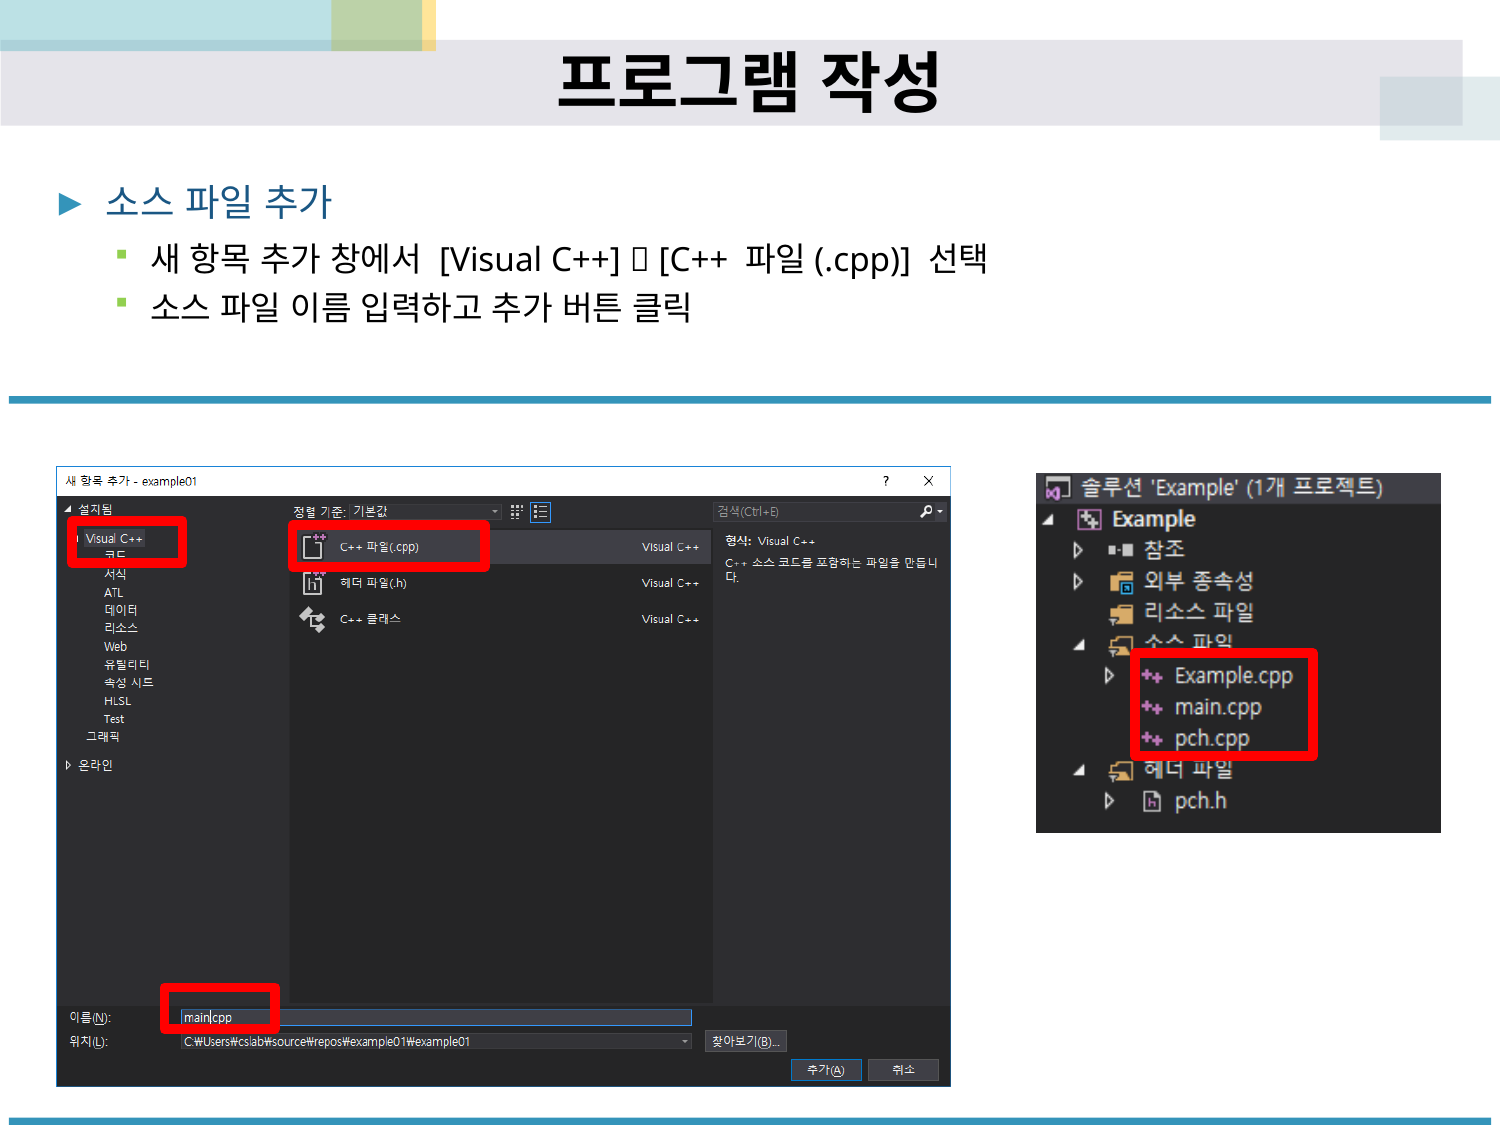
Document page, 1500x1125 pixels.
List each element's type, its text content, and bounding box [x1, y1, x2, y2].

picture [1036, 473, 1441, 833]
list 소스 파일 추가 새 항목 추가 창에서 [Visual C++]  [C++ 파일(.cpp)] 선택 소스 파일 이름 입력하고 추가 버튼 클릭 [43, 405, 1463, 1088]
text_box [7, 395, 1493, 405]
picture [56, 466, 951, 1087]
title 프로그램 작성 [43, 38, 1457, 123]
list 소스 파일 추가 새 항목 추가 창에서 [Visual C++]  [C++ 파일(.cpp)] 선택 소스 파일 이름 입력하고 추가 버튼 클릭 [43, 171, 1463, 395]
text_box [7, 1116, 1493, 1125]
